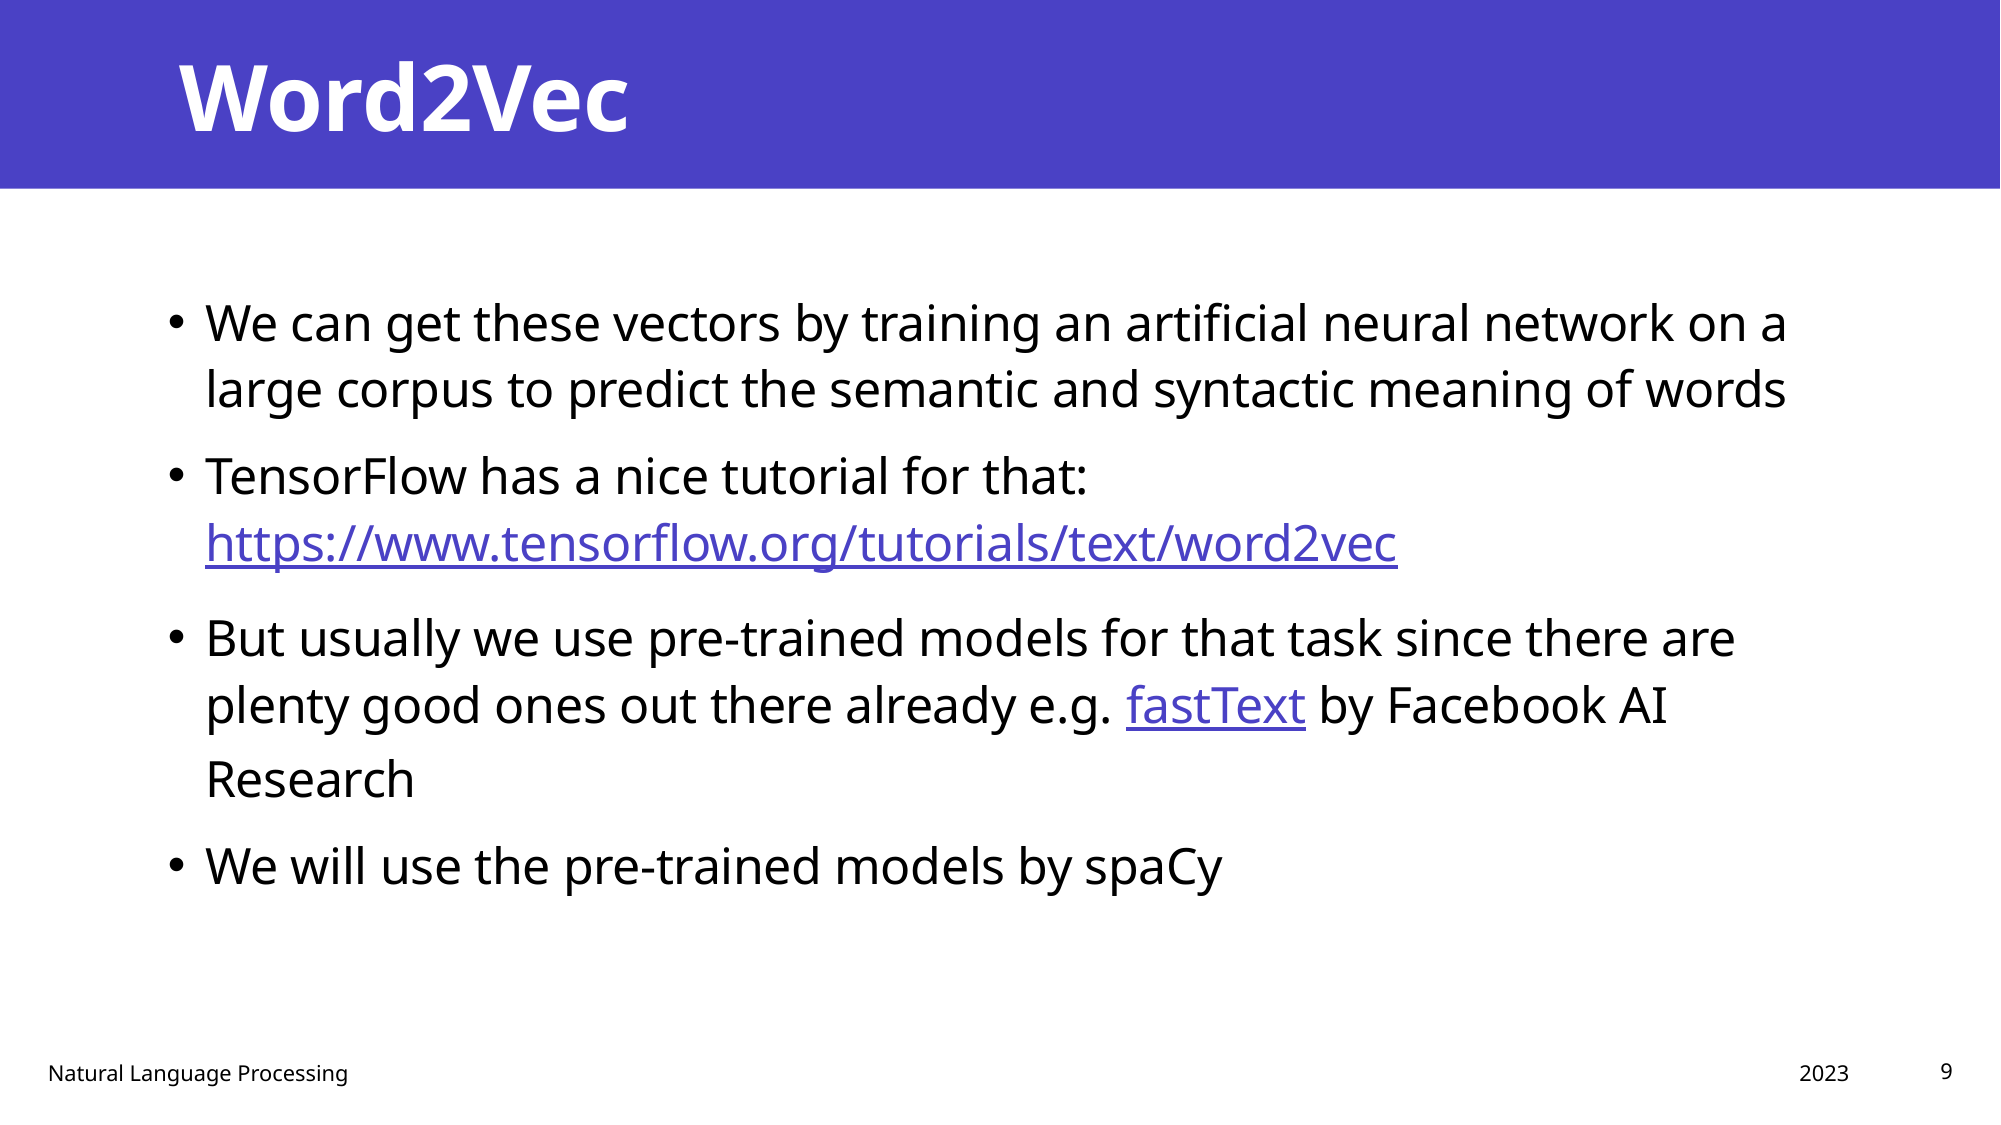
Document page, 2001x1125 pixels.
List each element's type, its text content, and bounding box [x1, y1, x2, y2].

slide_number 9 [1864, 1042, 1968, 1103]
list We can get these vectors by training an artificial neural network on a large corpus to predict the semantic and syntactic meaning of words TensorFlow has a nice tutorial for that: https://www.tensorflow.org/tutorials/text/word2vec But usually we use pre-trained models for that task since there are plenty good ones out there already e.g. fastText by Facebook AI Research We will use the pre-trained models by spaCy [152, 278, 1848, 986]
slide_number 2023 [1150, 1042, 1864, 1103]
title Word2Vec [164, 31, 1710, 159]
footer Natural Language Processing [33, 1042, 827, 1103]
